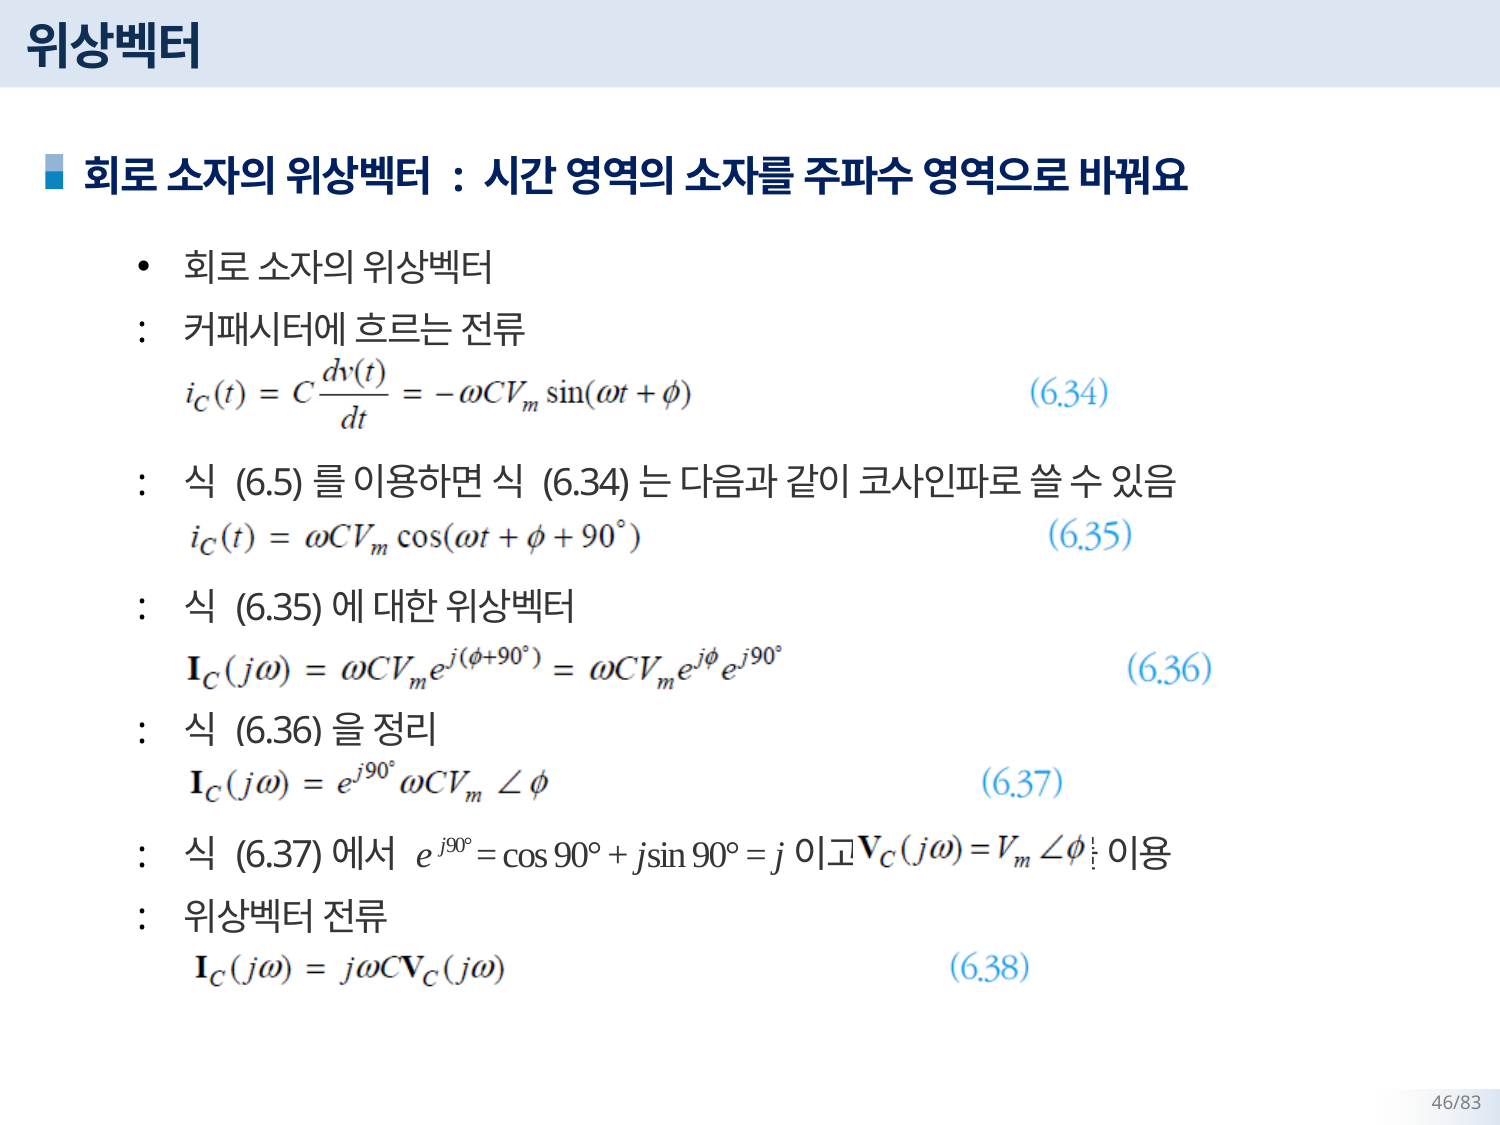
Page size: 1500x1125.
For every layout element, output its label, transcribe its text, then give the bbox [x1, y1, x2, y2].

picture [187, 945, 1034, 998]
picture [170, 506, 1140, 566]
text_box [45, 136, 1450, 204]
title 위상벡터 [10, 5, 1288, 84]
picture [853, 827, 1092, 872]
picture [176, 637, 1223, 694]
text_box 회로 소자의 위상벡터 커패시터에 흐르는 전류 식 (6.5)를 이용하면 식 (6.34)는 다음과 같이 코사인파로 쓸 수 있음 식 (6.35)에 대한 위상벡터 식 (6.36)을 정리 식 (6.37)에서 e j90° = cos 90° + jsin 90° = j이고, 를 이용 위상벡터 전류 [122, 231, 1382, 1007]
picture [183, 746, 1070, 817]
picture [170, 354, 1117, 439]
